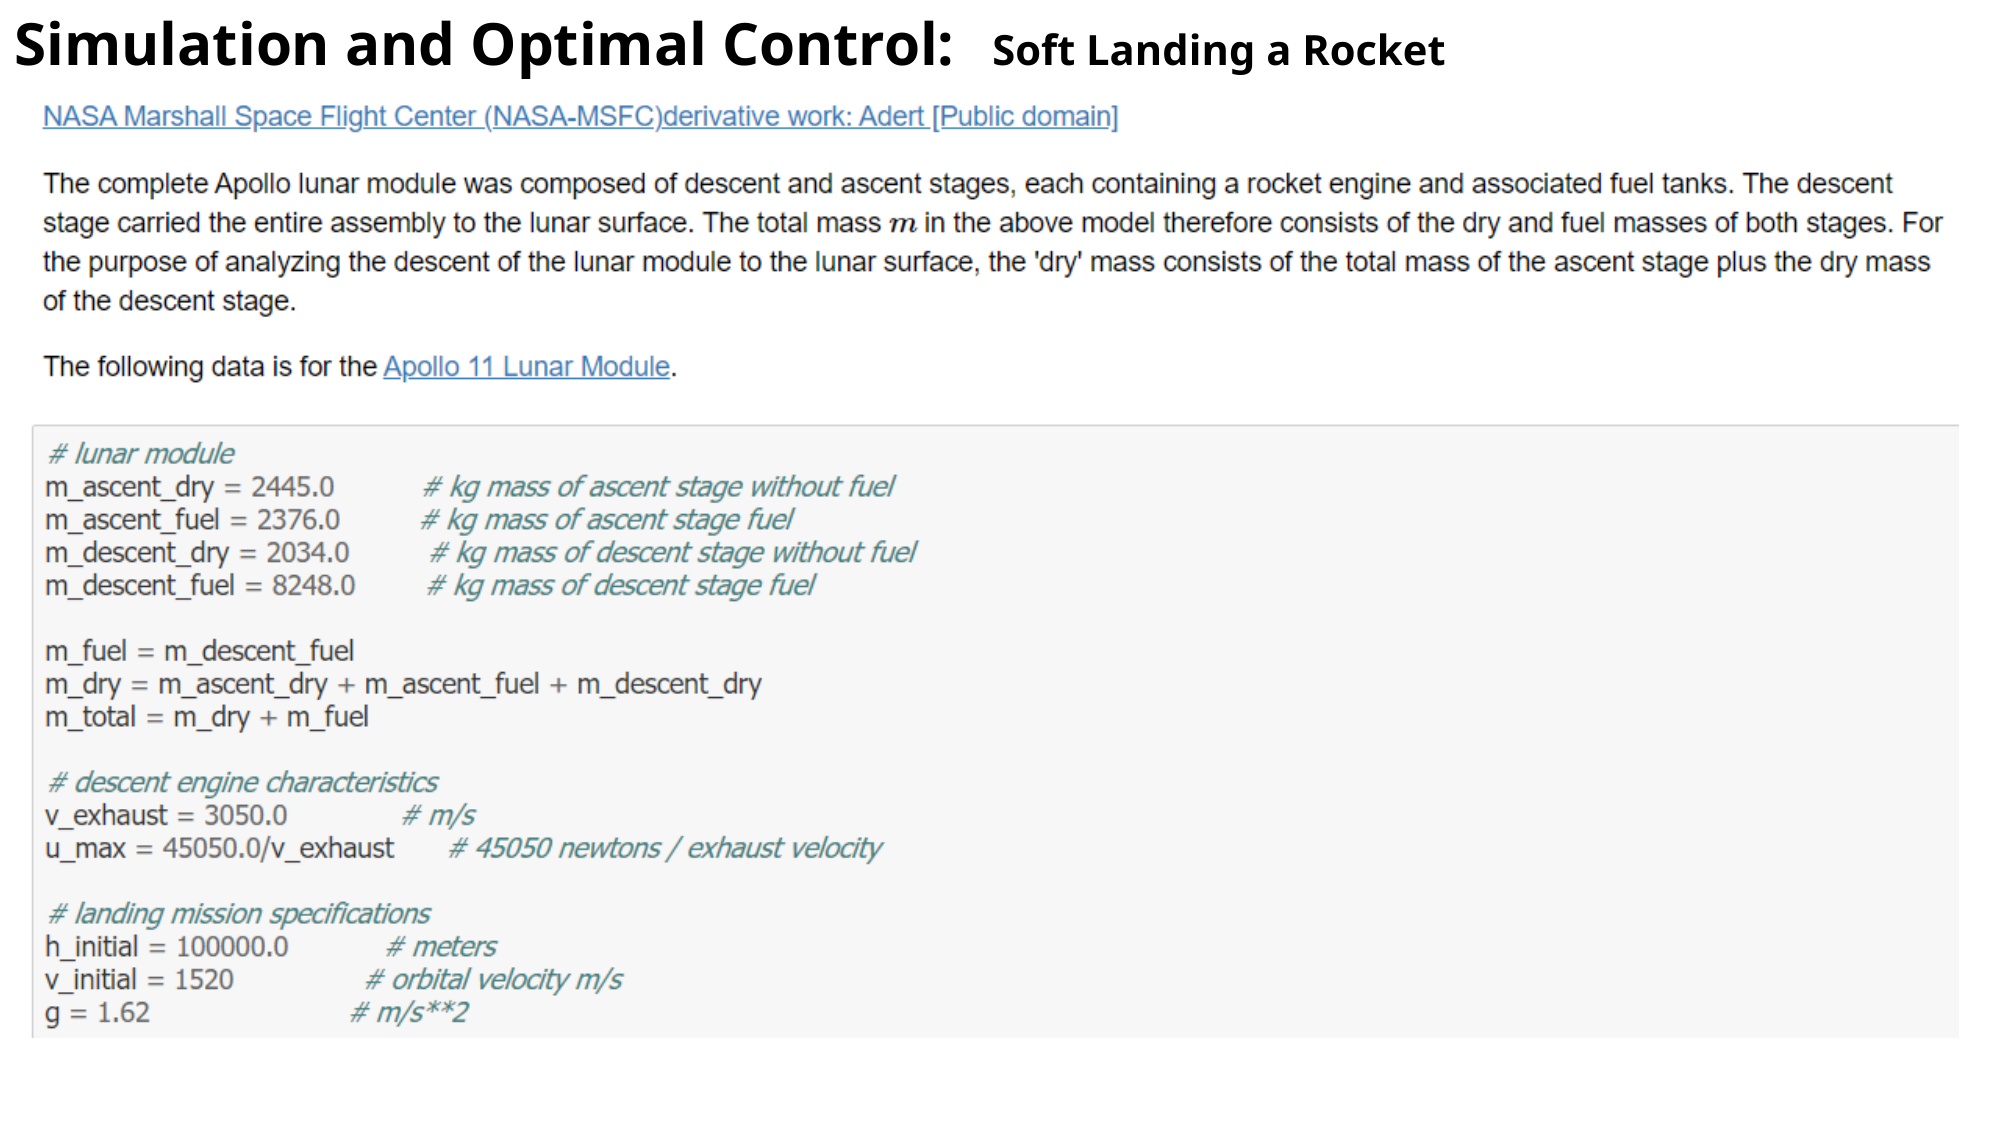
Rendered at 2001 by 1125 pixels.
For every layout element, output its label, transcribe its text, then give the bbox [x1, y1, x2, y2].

picture [29, 87, 1959, 1038]
text_box Simulation and Optimal Control: Soft Landing a Rocket [0, 0, 1988, 270]
